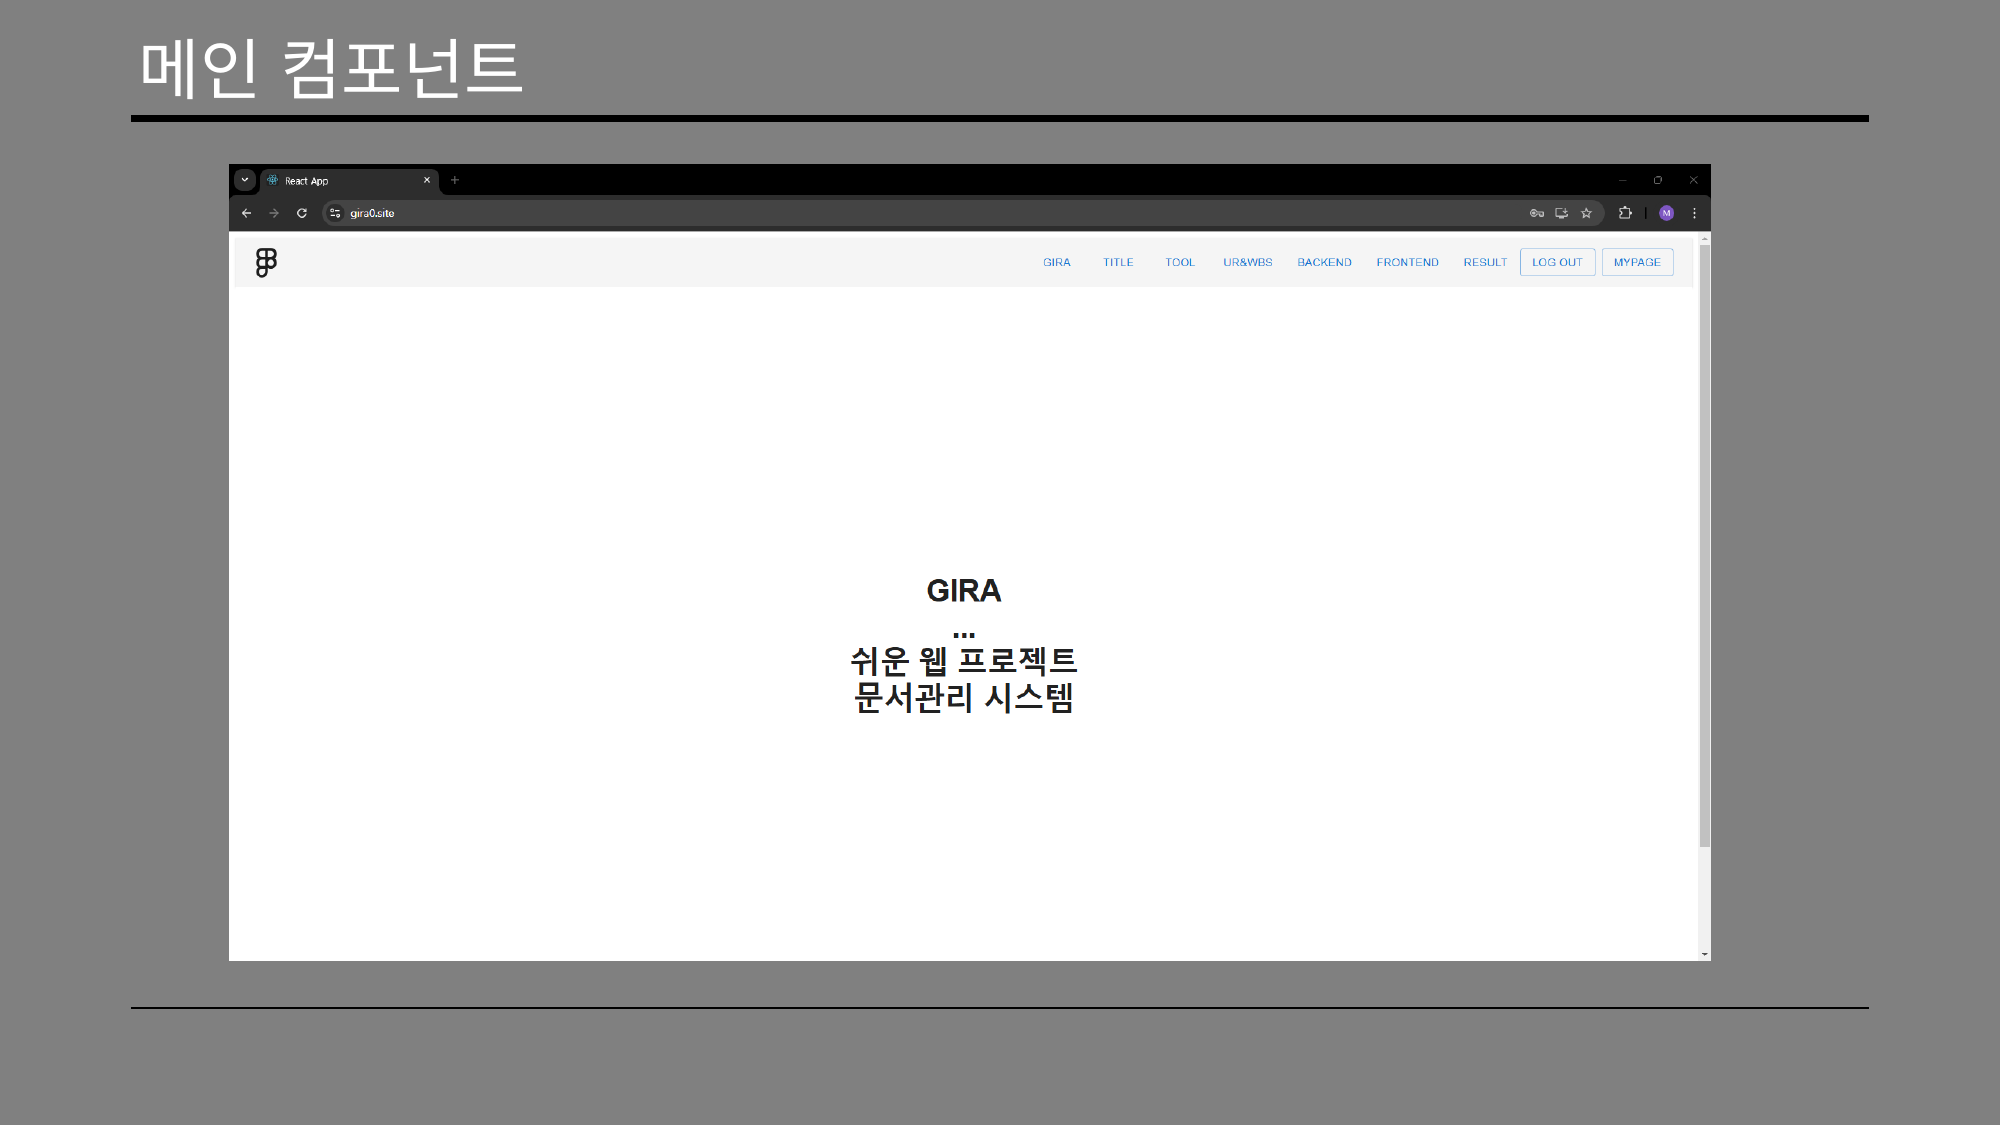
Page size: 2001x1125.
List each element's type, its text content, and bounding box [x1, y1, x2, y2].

text_box 메인 컴포넌트 [123, 20, 971, 196]
picture [229, 164, 1711, 961]
